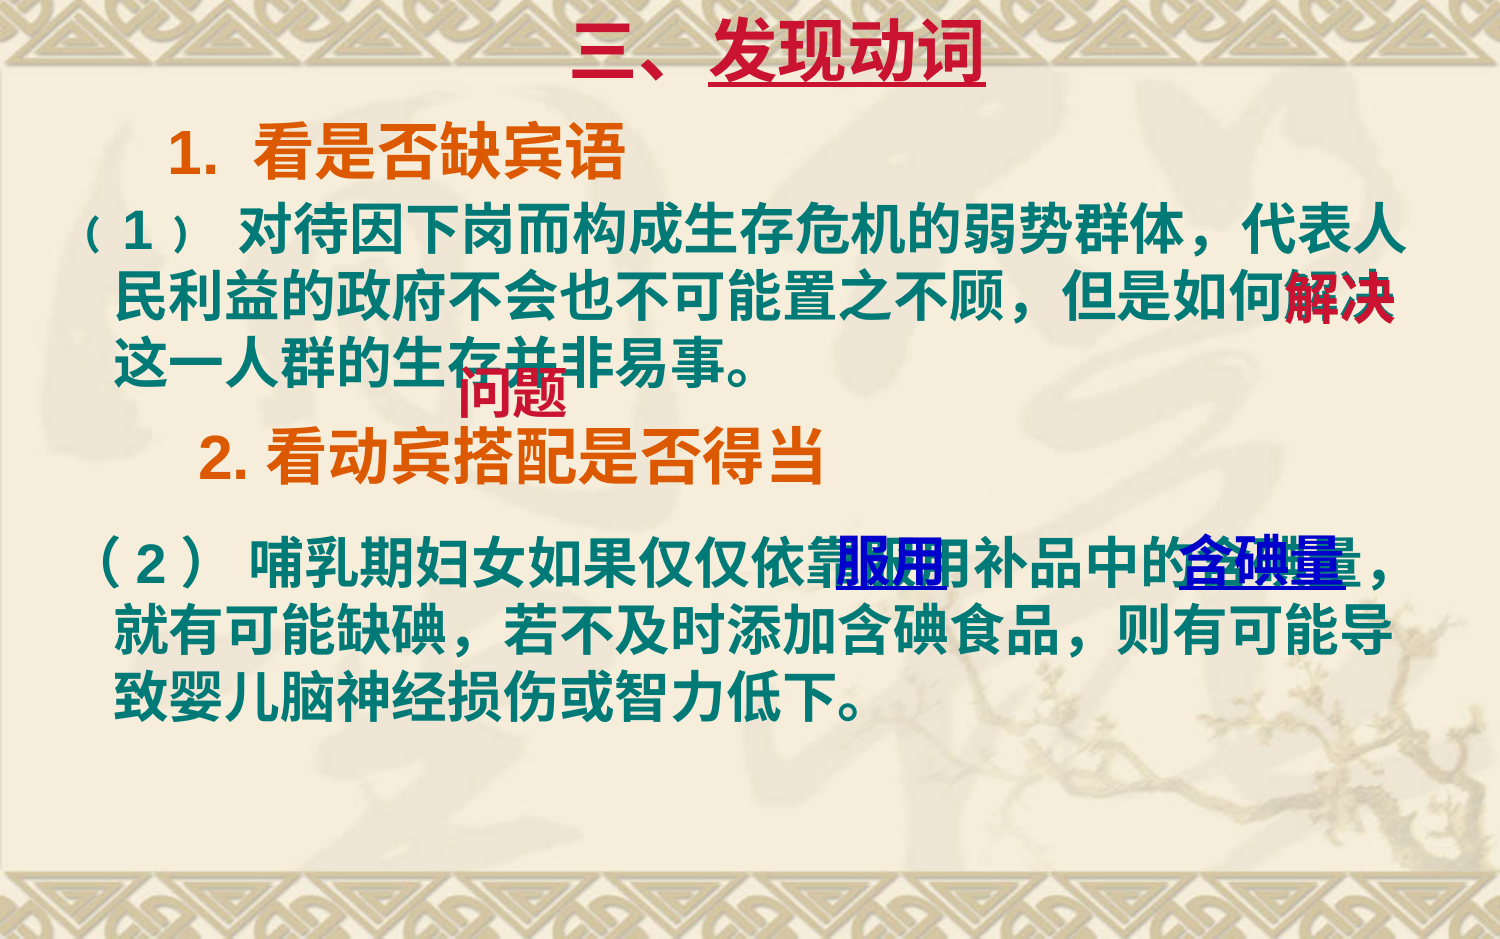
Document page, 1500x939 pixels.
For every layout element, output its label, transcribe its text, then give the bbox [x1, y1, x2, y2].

text_box 服用 [821, 518, 963, 600]
picture [0, 0, 1500, 939]
list ﹙1﹚ 对待因下岗而构成生存危机的弱势群体，代表人民利益的政府不会也不可能置之不顾，但是如何解决这一人群的生存并非易事。 （2） 哺乳期妇女如果仅仅依靠服用补品中的含碘量，就有可能缺碘，若不及时添加含碘食品，则有可能导致婴儿脑神经损伤或智力低下。 [53, 104, 1450, 845]
text_box 解决 [1269, 256, 1412, 338]
text_box 三、发现动词 [554, 0, 1001, 99]
text_box 含碘量 [1163, 518, 1361, 600]
text_box 1. 看是否缺宾语 [153, 104, 642, 195]
text_box 问题 [442, 350, 584, 409]
text_box 2.看动宾搭配是否得当 [183, 409, 843, 500]
